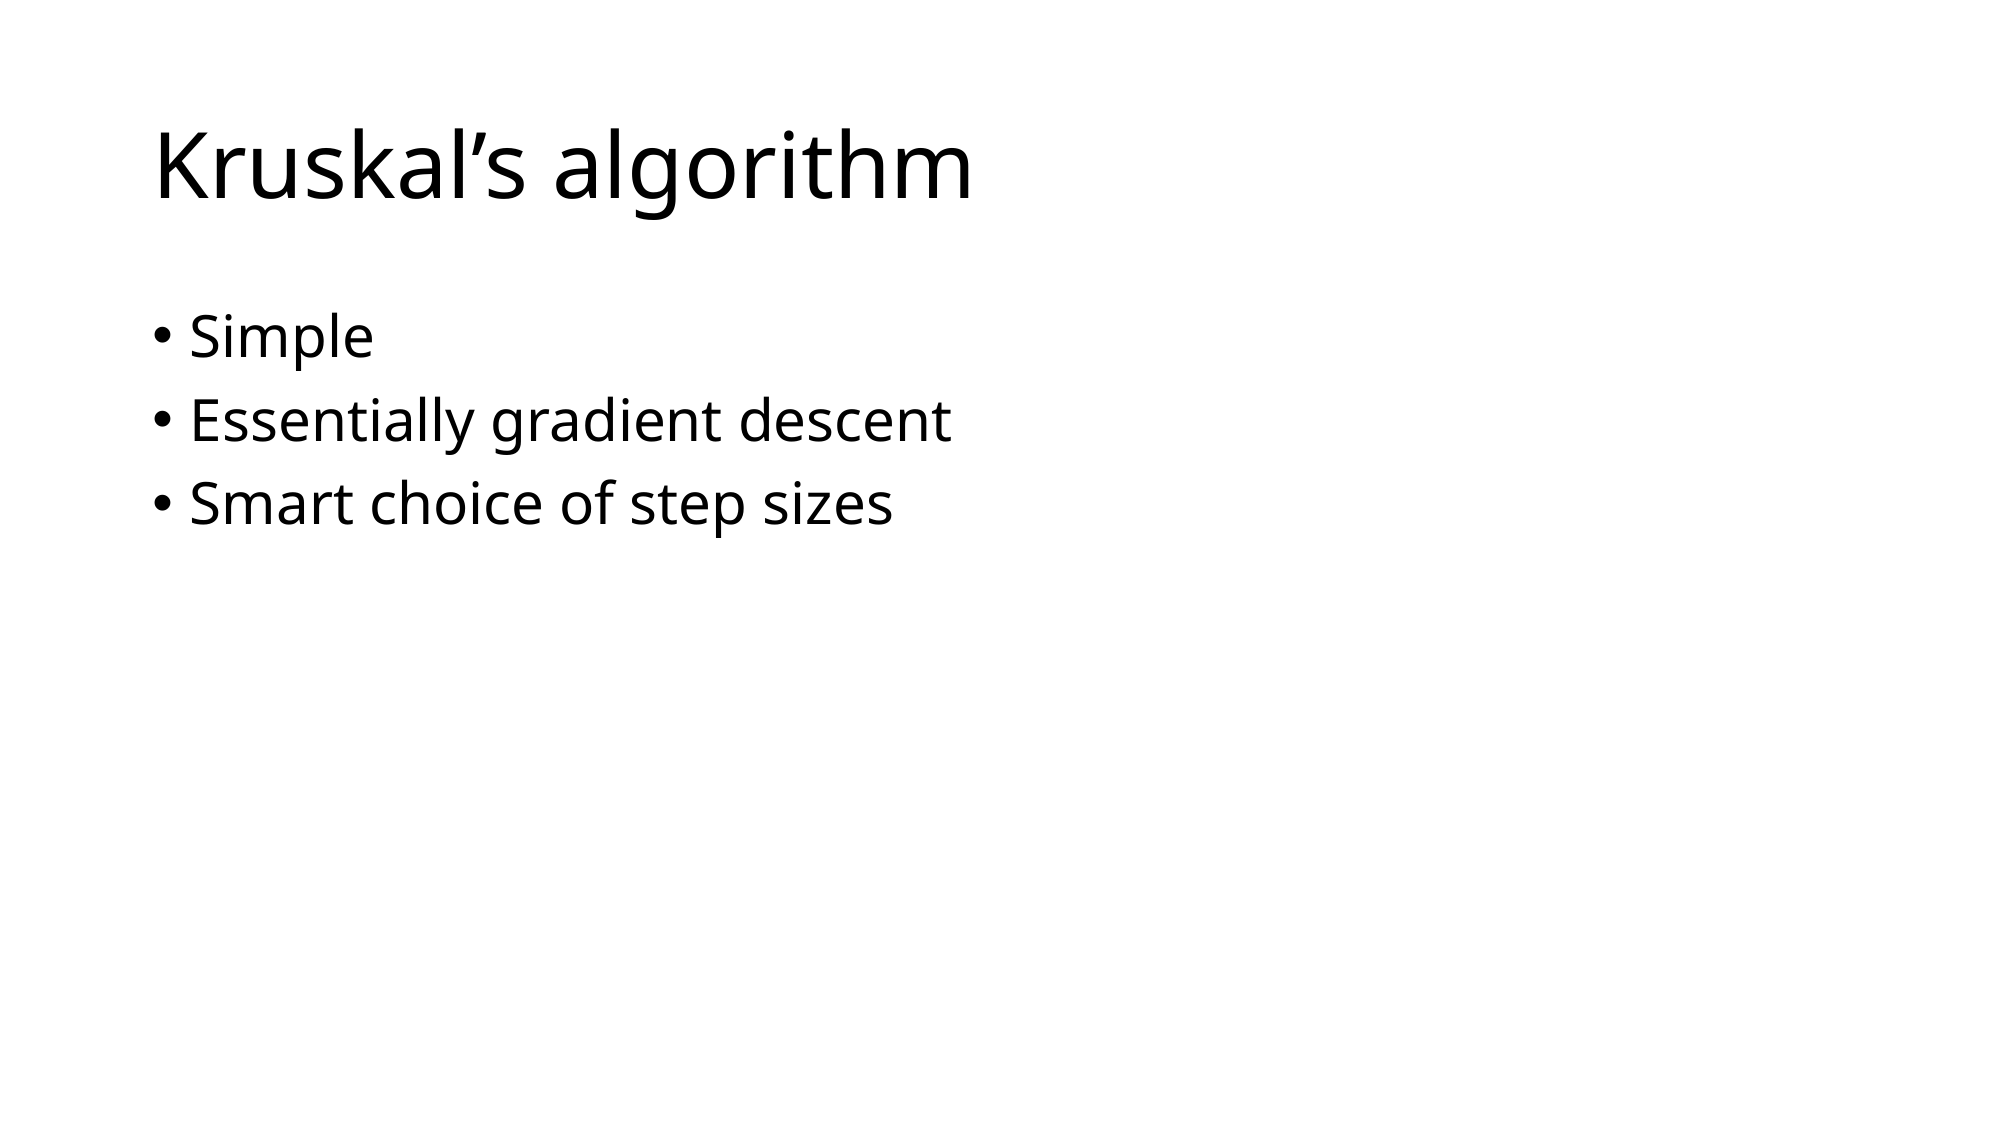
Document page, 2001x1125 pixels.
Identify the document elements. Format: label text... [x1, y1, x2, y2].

title Kruskal’s algorithm [137, 59, 1863, 278]
list Simple Essentially gradient descent Smart choice of step sizes [137, 299, 1863, 1014]
